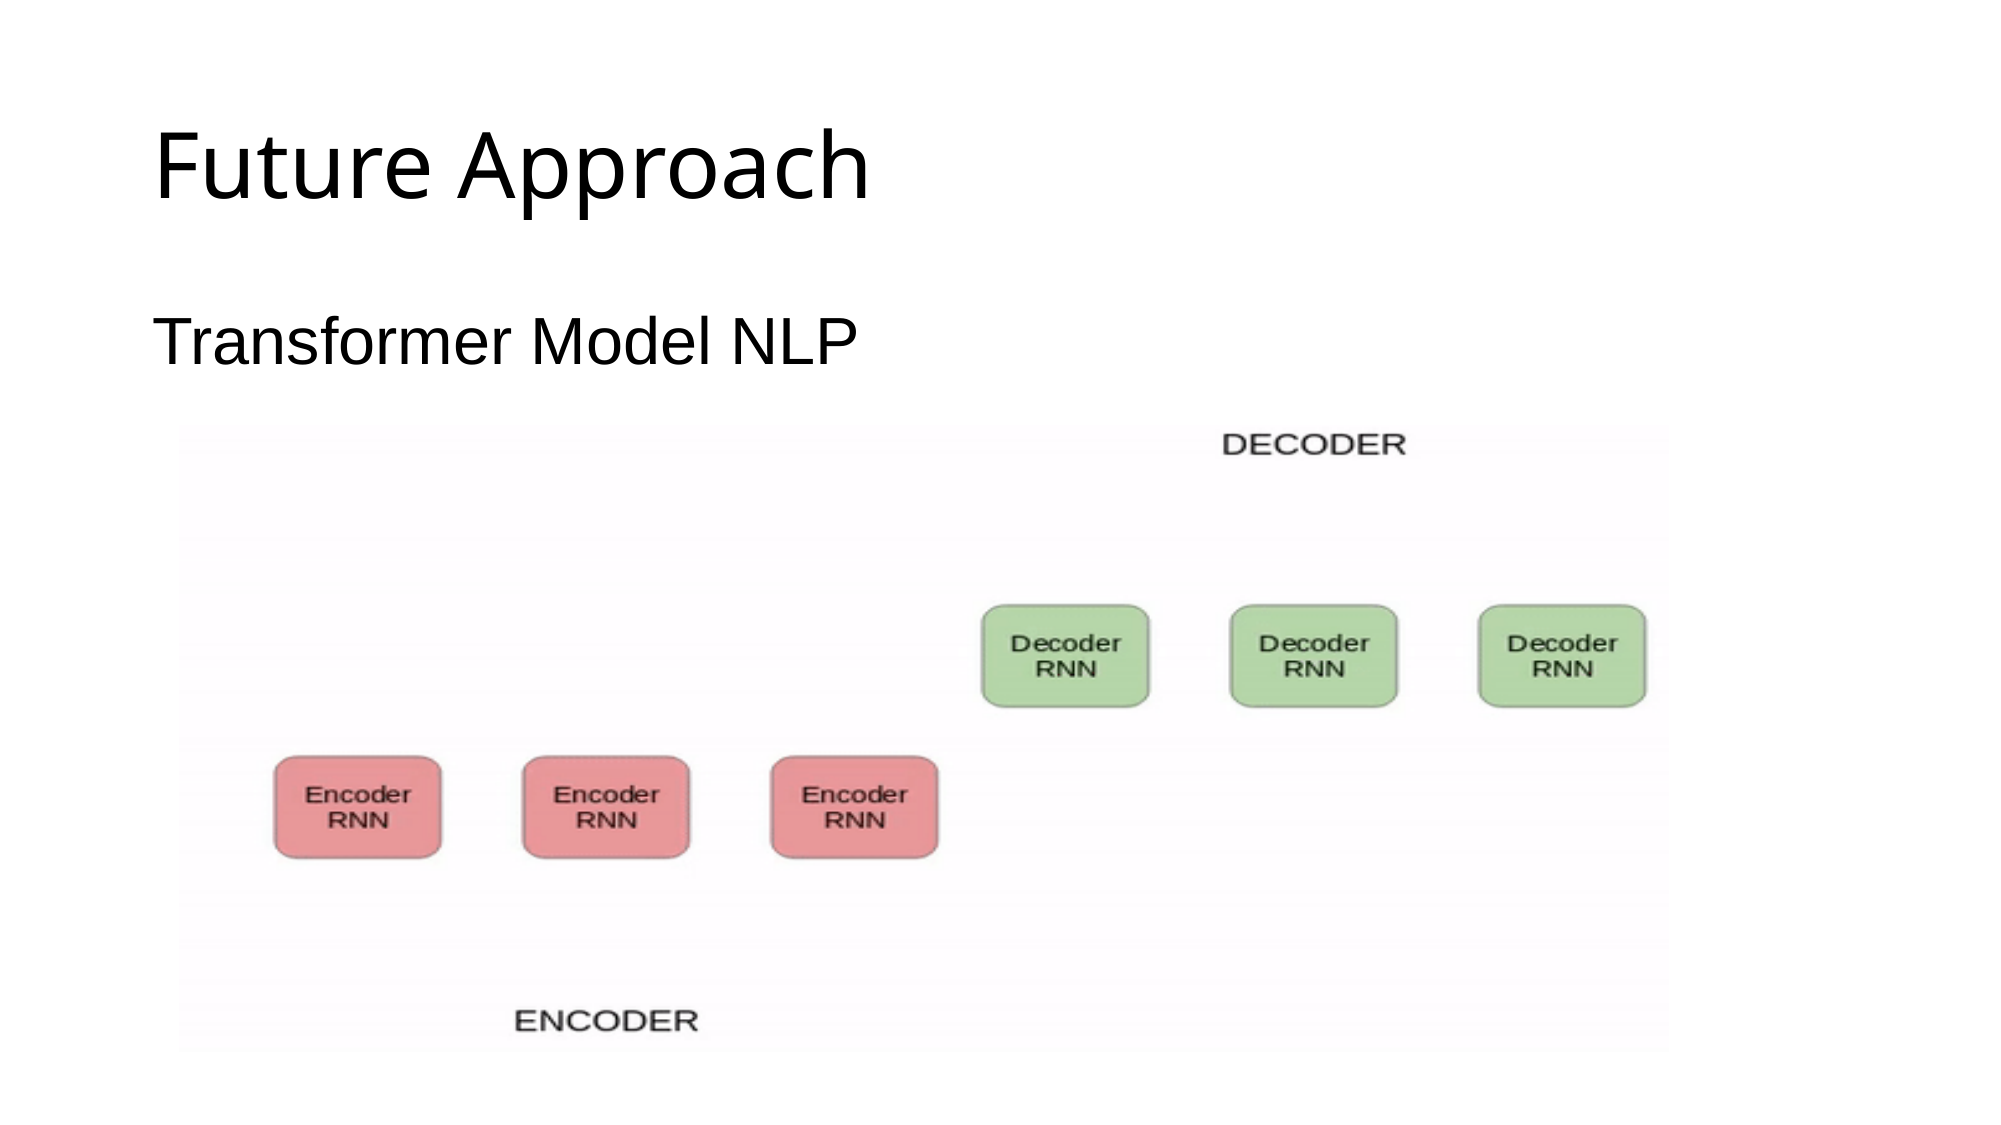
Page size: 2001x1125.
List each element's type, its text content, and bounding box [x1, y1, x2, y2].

picture [179, 425, 1669, 1052]
list Transformer Model NLP [137, 299, 1863, 1014]
title Future Approach [137, 59, 1863, 278]
